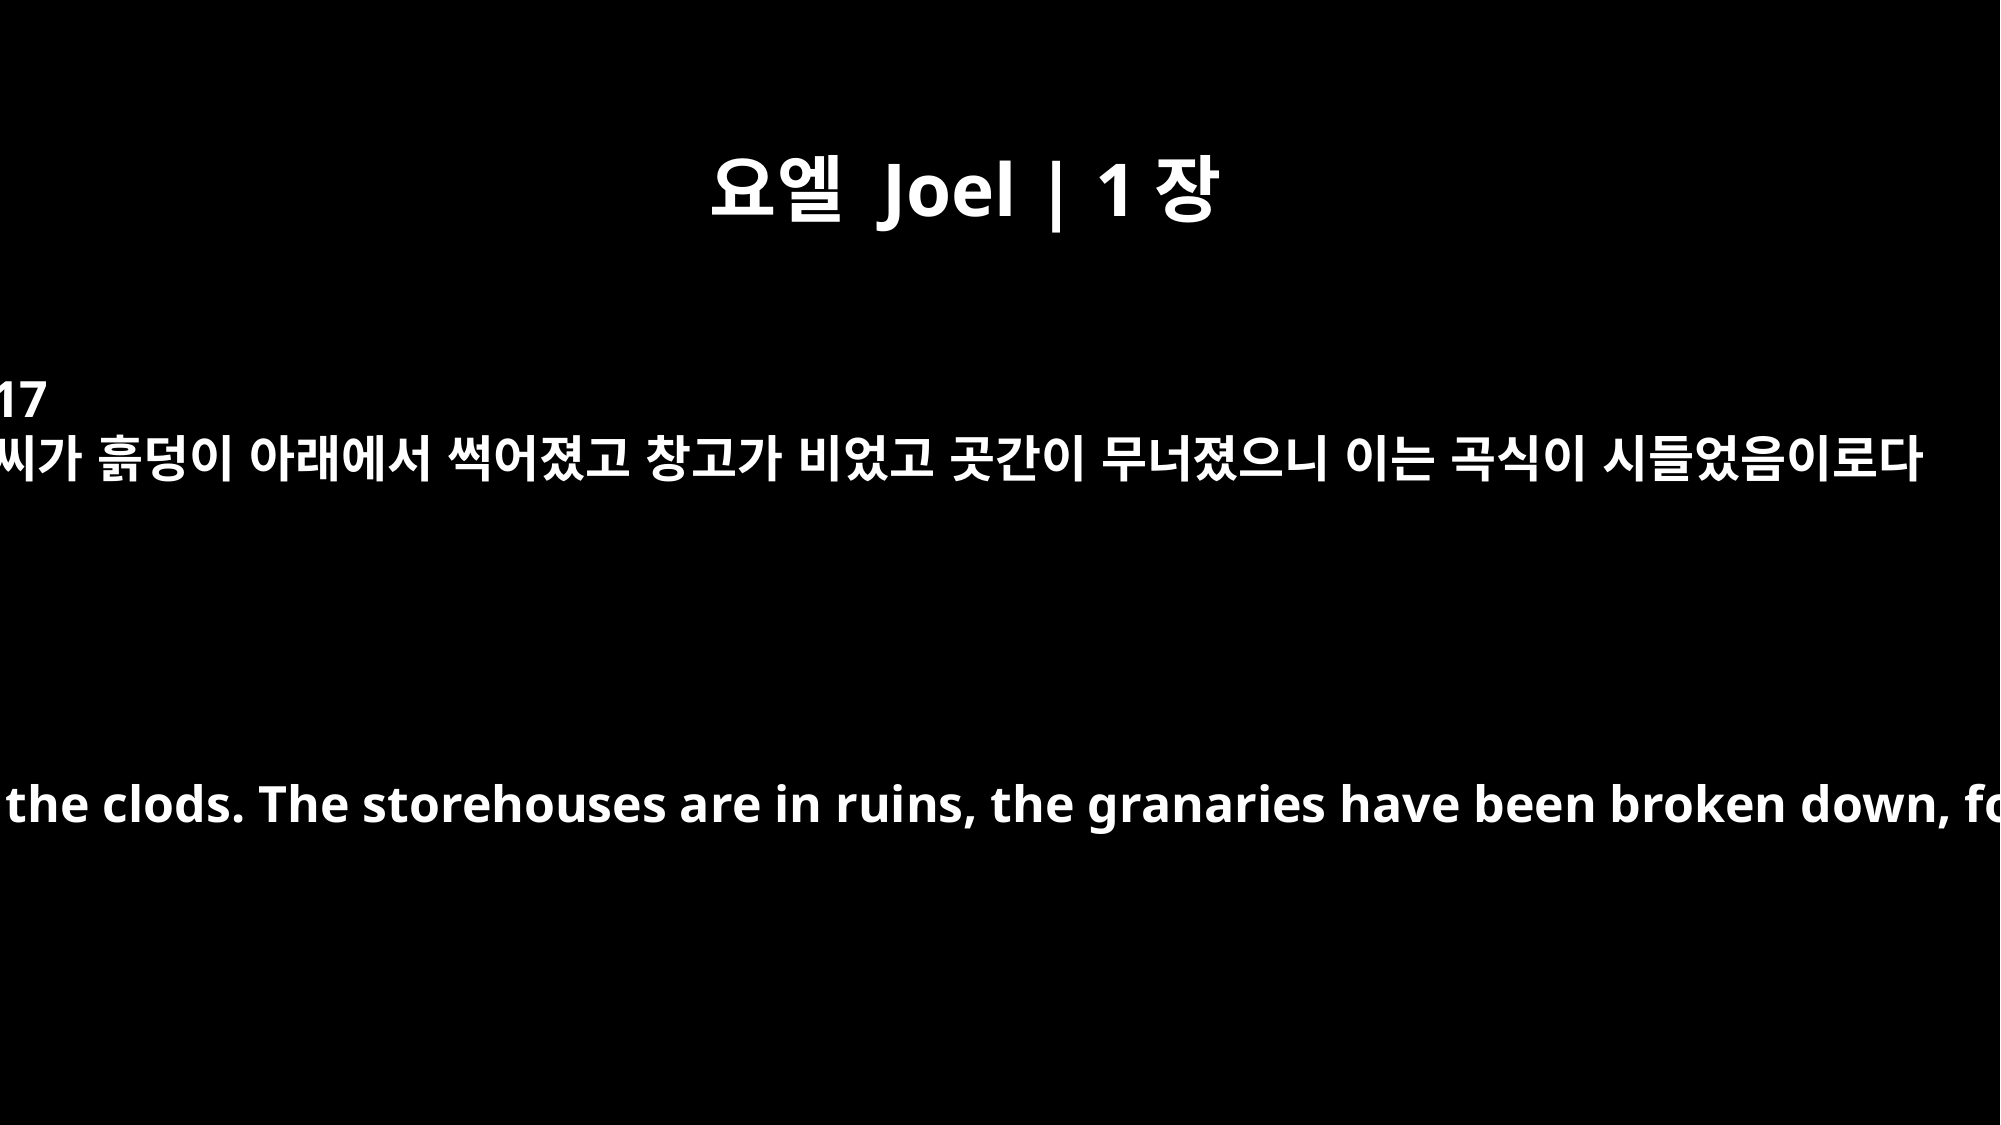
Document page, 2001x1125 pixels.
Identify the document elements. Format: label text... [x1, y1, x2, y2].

text_box The seeds are shriveled beneath the clods. The storehouses are in ruins, the granaries have been broken down, for the grain has dried up. [0, 764, 2000, 840]
text_box 17 씨가 흙덩이 아래에서 썩어졌고 창고가 비었고 곳간이 무너졌으니 이는 곡식이 시들었음이로다 [0, 359, 1941, 495]
text_box 요엘 Joel | 1장 [694, 136, 1237, 239]
